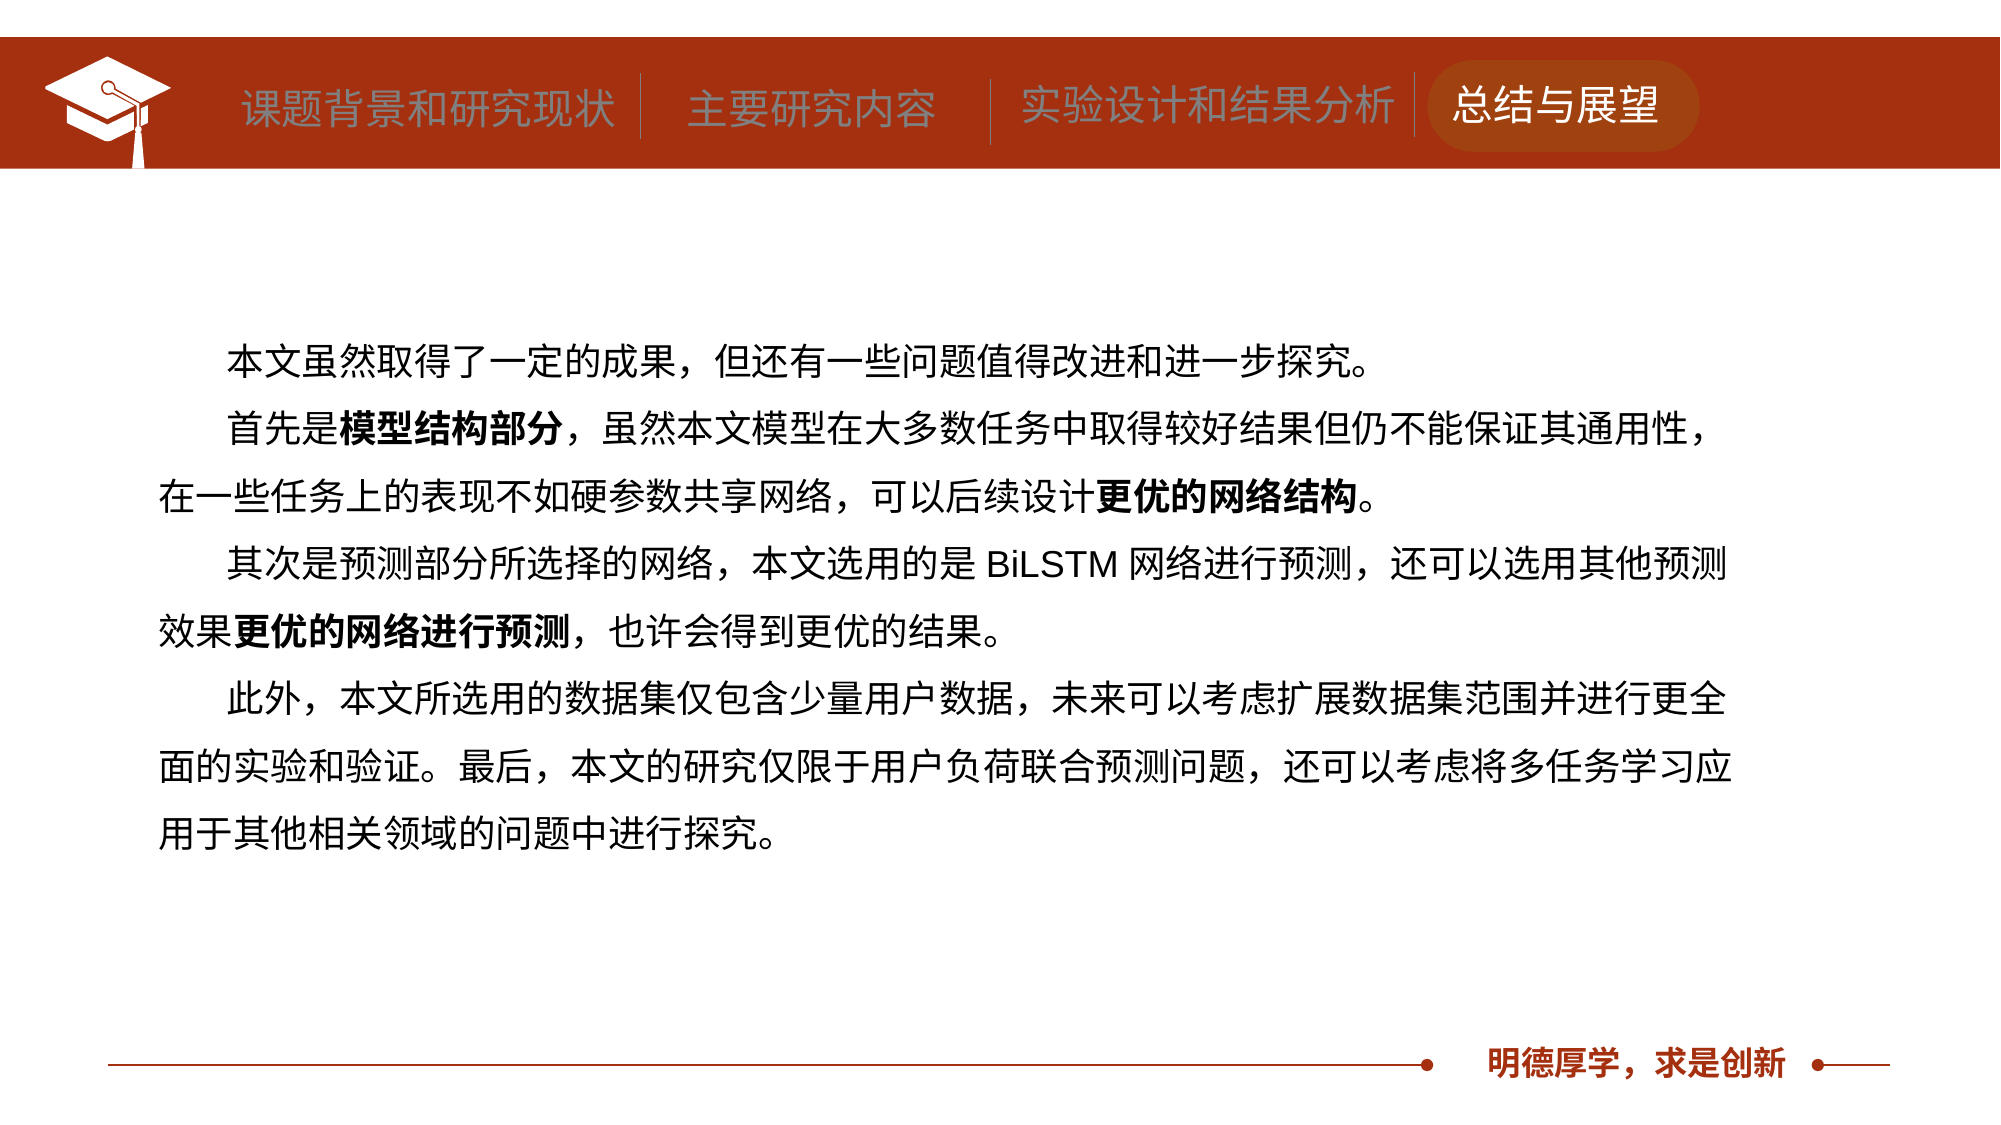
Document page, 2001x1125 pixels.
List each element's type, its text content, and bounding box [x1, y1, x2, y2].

text_box 总结与展望 [1436, 71, 1676, 137]
text_box 实验设计和结果分析 [1006, 71, 1412, 137]
text_box [1426, 77, 1436, 135]
text_box [1438, 59, 1701, 153]
text_box 本文虽然取得了一定的成果，但还有一些问题值得改进和进一步探究。 首先是模型结构部分，虽然本文模型在大多数任务中取得较好结果但仍不能保证其通用性，在一些任务上的表现不如硬参数共享网络，可以后续设计更优的网络结构。 其次是预测部分所选择的网络，本文选用的是BiLSTM网络进行预测，还可以选用其他预测效果更优的网络进行预测，也许会得到更优的结果。 此外，本文所选用的数据集仅包含少量用户数据，未来可以考虑扩展数据集范围并进行更全面的实验和验证。最后，本文的研究仅限于用户负荷联合预测问题，还可以考虑将多任务学习应用于其他相关领域的问题中进行探究。 [143, 307, 1763, 930]
text_box 课题背景和研究现状 [225, 75, 632, 140]
text_box 主要研究内容 [671, 75, 952, 140]
